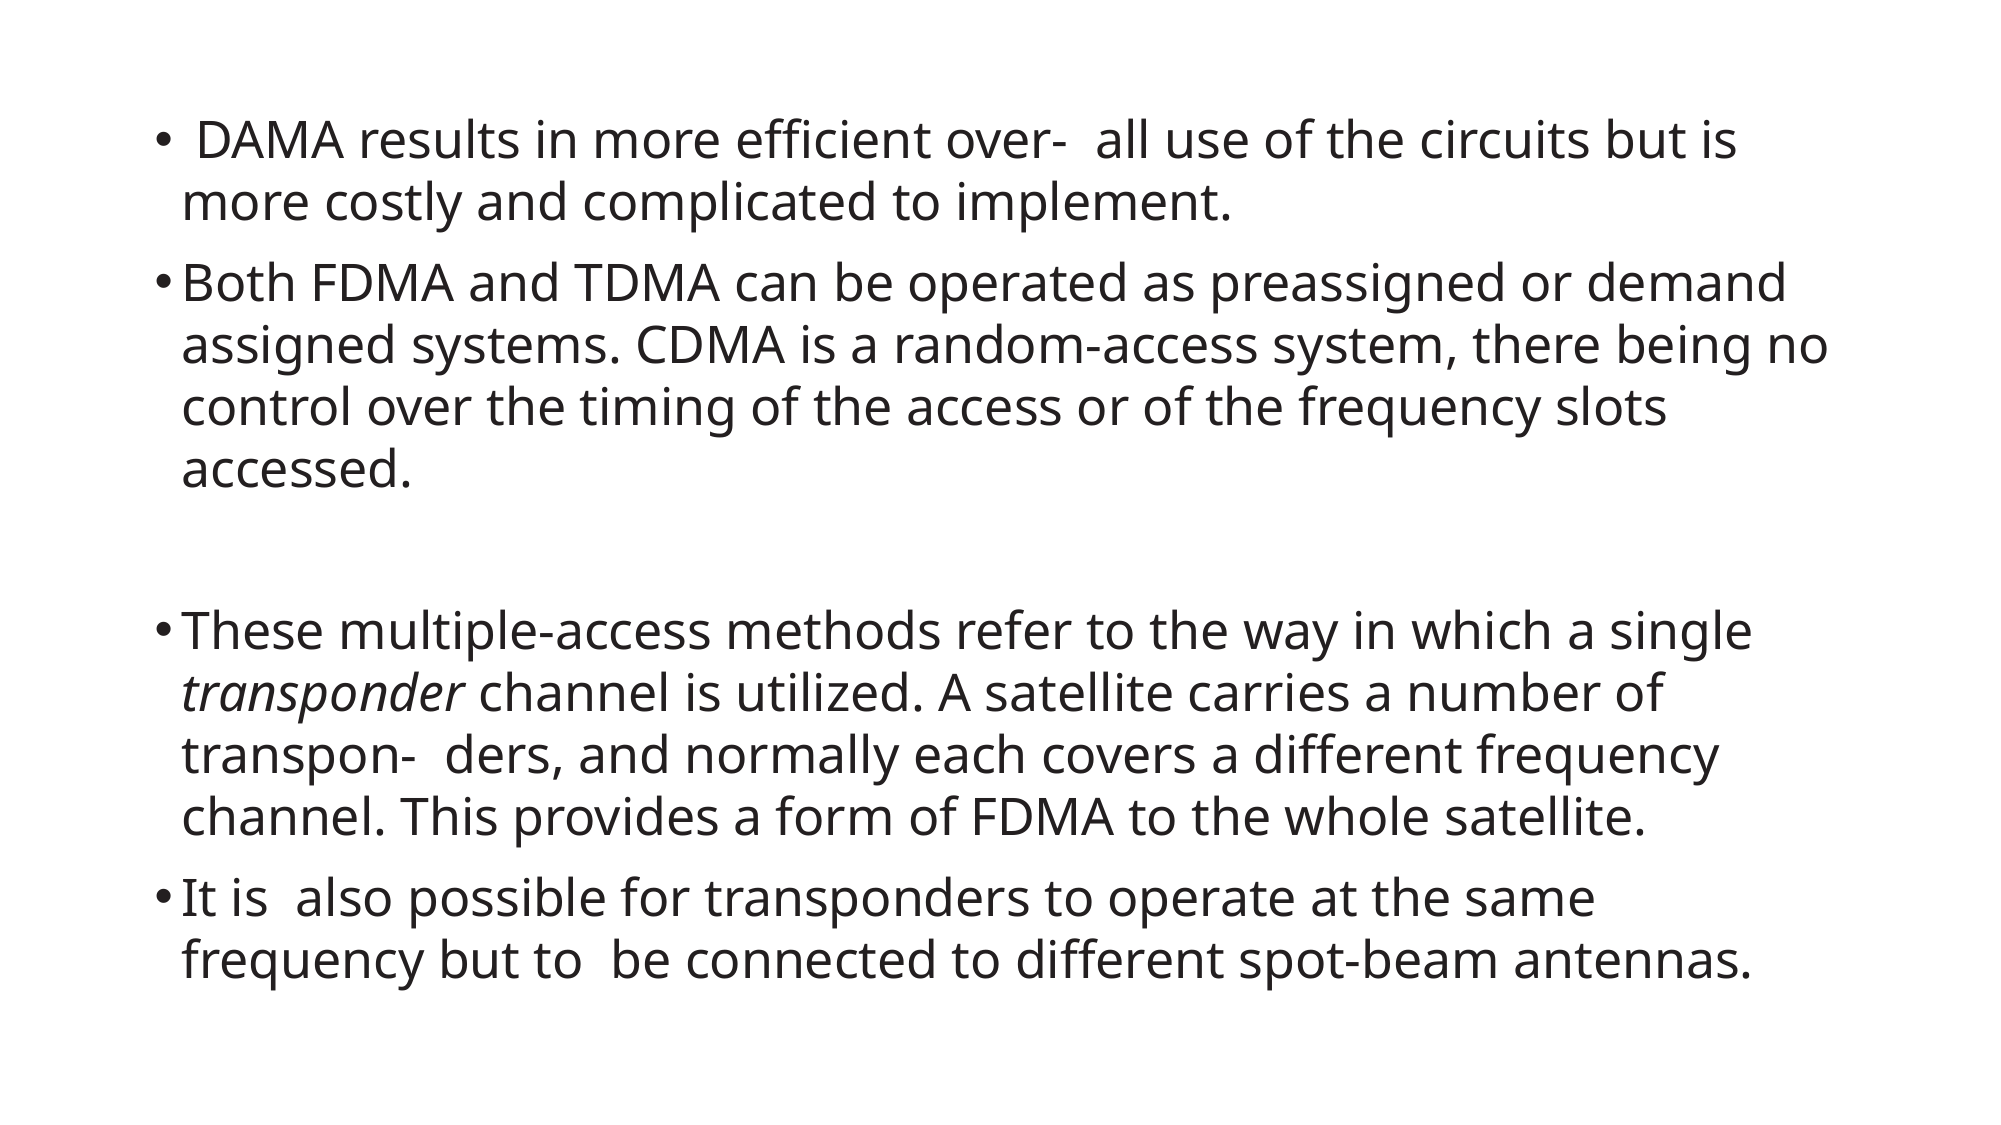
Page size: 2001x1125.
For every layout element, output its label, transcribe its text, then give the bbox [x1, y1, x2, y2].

list DAMA results in more efficient over- all use of the circuits but is more costly and complicated to implement. Both FDMA and TDMA can be operated as preassigned or demand assigned systems. CDMA is a random-access system, there being no control over the timing of the access or of the frequency slots accessed. These multiple-access methods refer to the way in which a single transponder channel is utilized. A satellite carries a number of transpon- ders, and normally each covers a different frequency channel. This provides a form of FDMA to the whole satellite. It is also possible for transponders to operate at the same frequency but to be connected to different spot-beam antennas. [137, 99, 1863, 1014]
